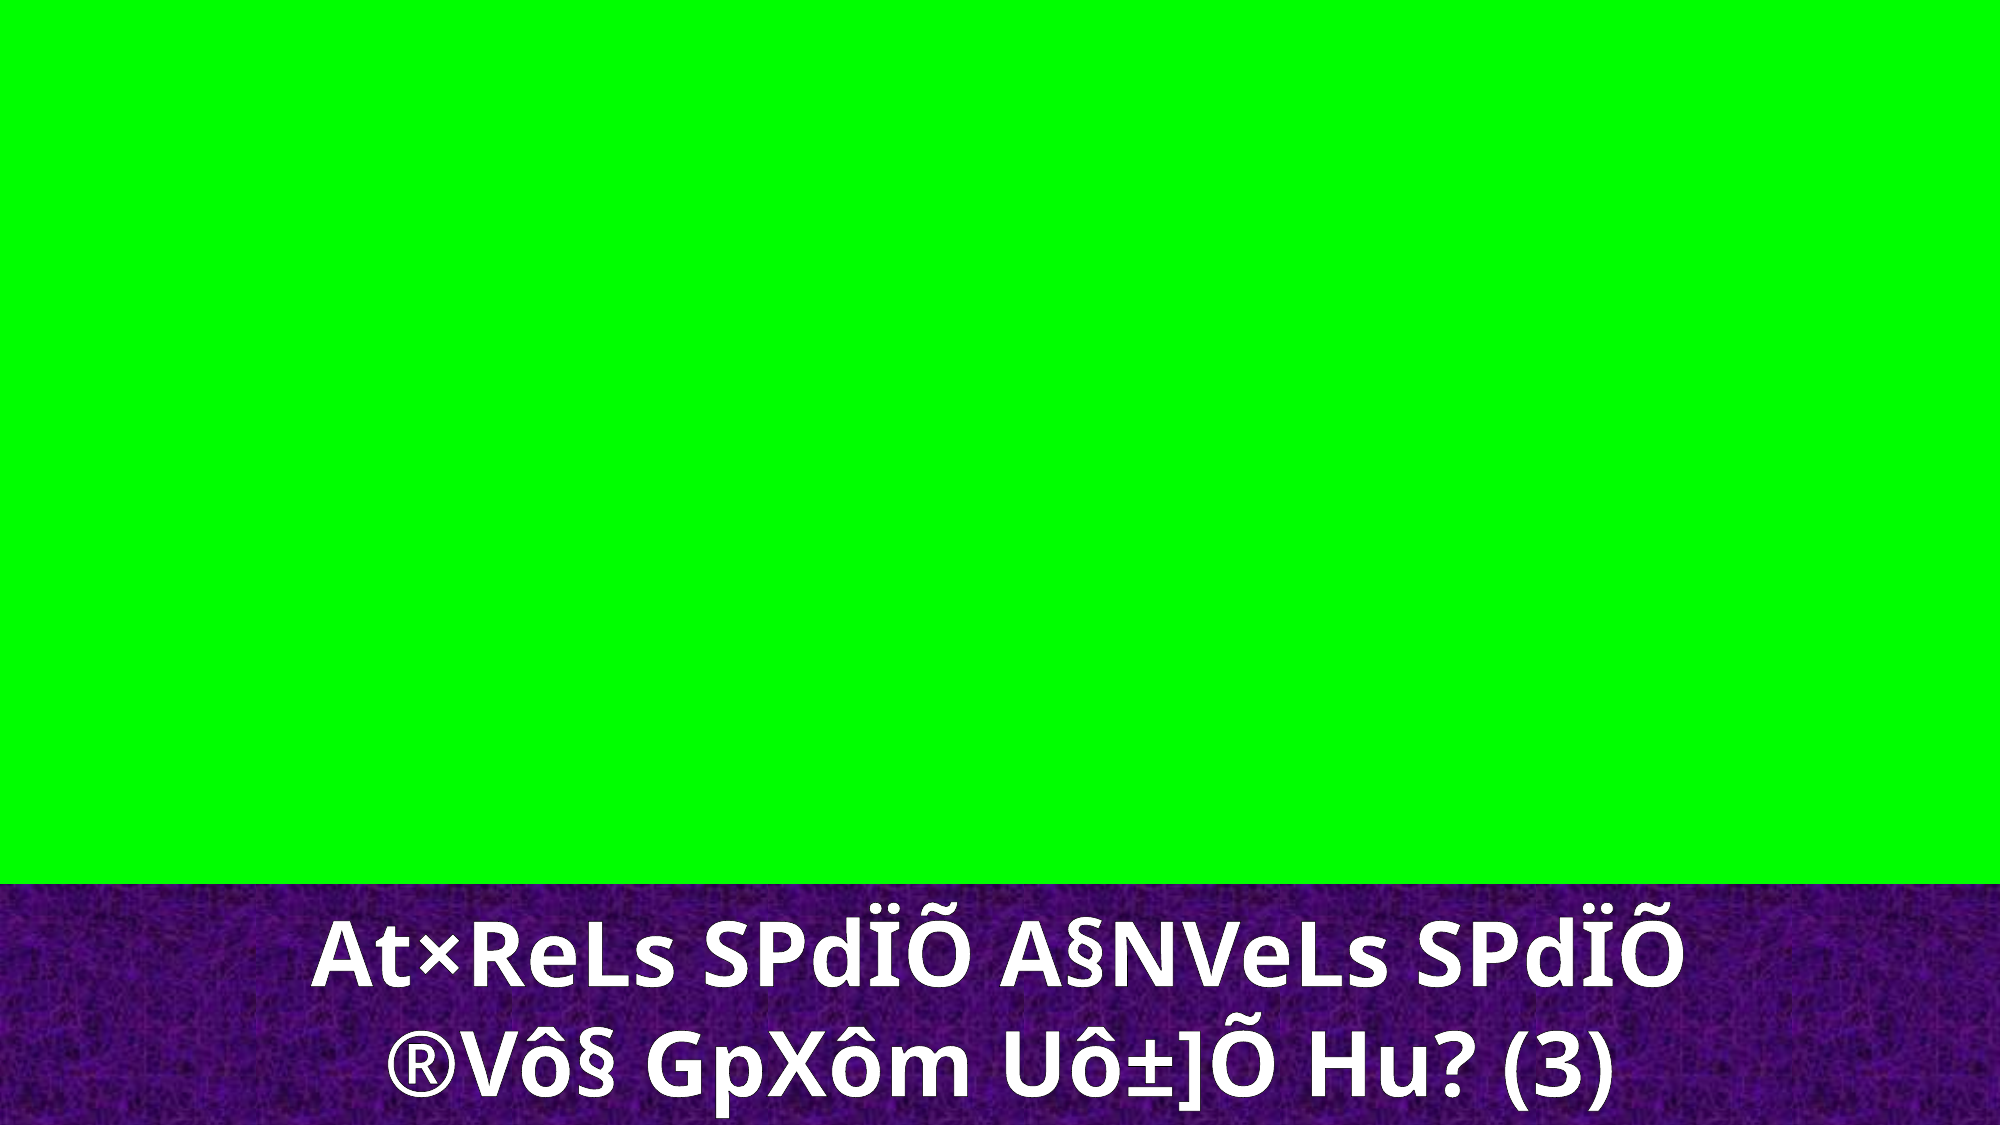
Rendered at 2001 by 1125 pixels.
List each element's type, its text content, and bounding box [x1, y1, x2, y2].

text_box At×ReLs SPdÏÕ A§NVeLs SPdÏÕ ®Vô§ GpXôm Uô±]Õ Hu? (3) [0, 887, 2000, 1123]
